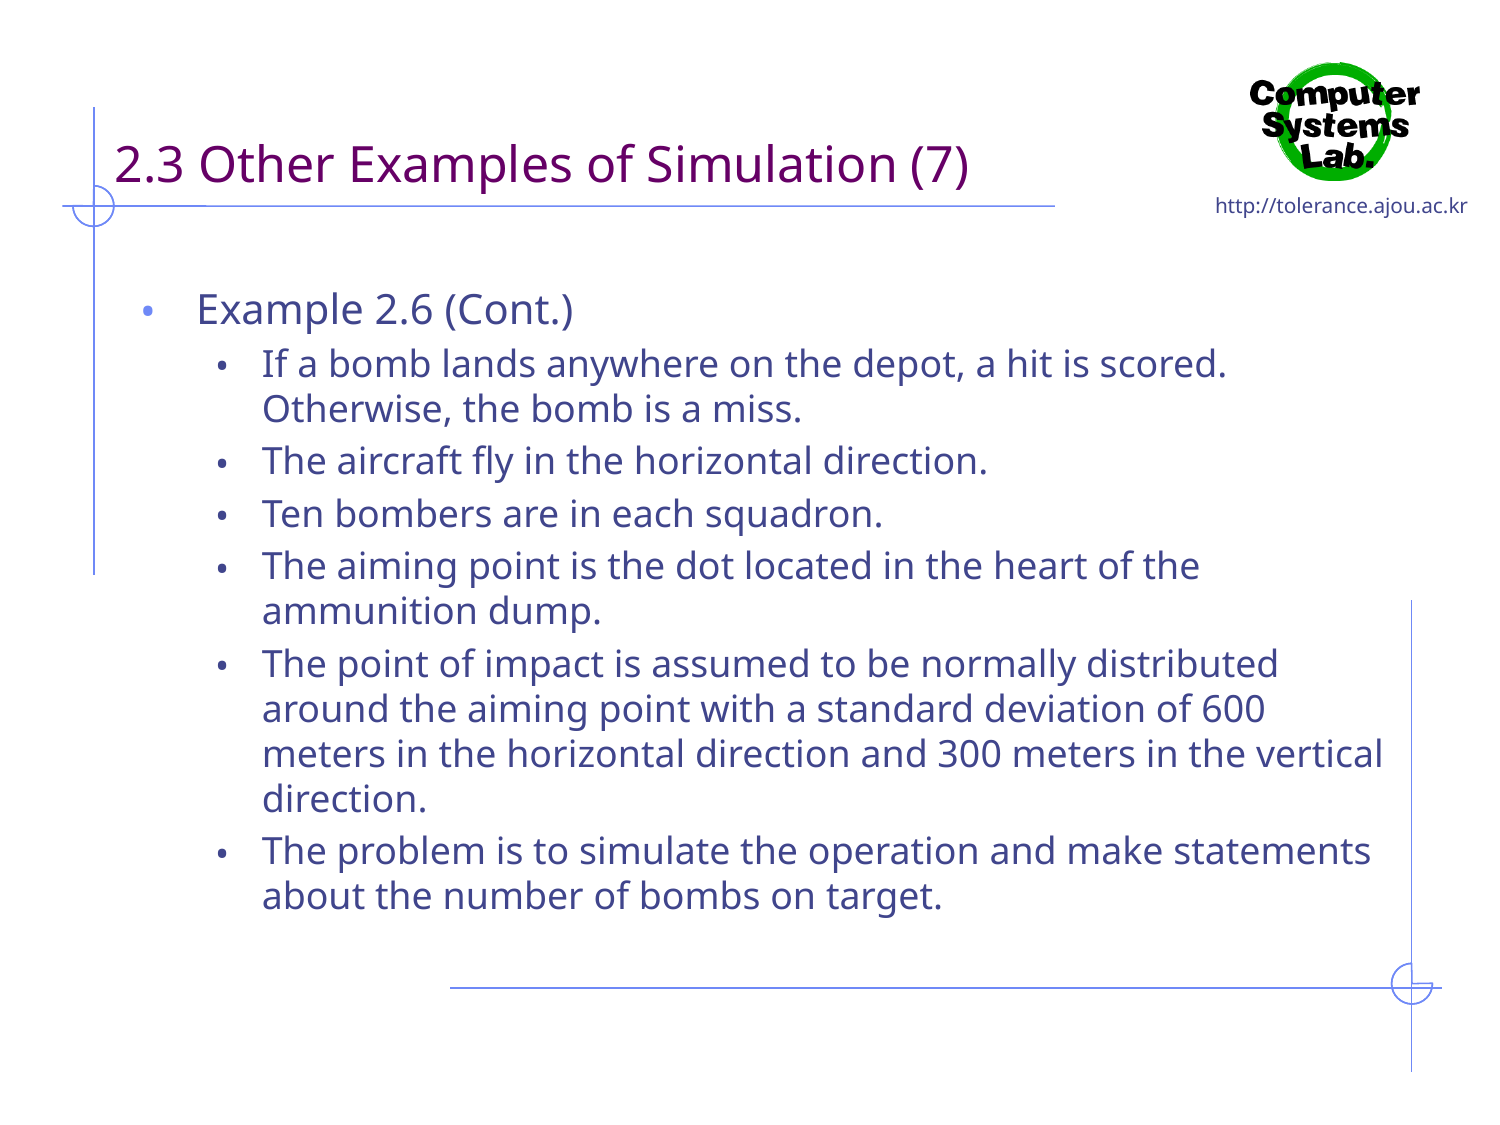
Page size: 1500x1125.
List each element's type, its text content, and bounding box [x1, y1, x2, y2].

list Example 2.6 (Cont.) If a bomb lands anywhere on the depot, a hit is scored. Otherwise, the bomb is a miss. The aircraft fly in the horizontal direction. Ten bombers are in each squadron. The aiming point is the dot located in the heart of the ammunition dump. The point of impact is assumed to be normally distributed around the aiming point with a standard deviation of 600 meters in the horizontal direction and 300 meters in the vertical direction. The problem is to simulate the operation and make statements about the number of bombs on target. [125, 275, 1413, 975]
picture [1250, 62, 1420, 181]
title 2.3 Other Examples of Simulation (7) [99, 99, 1163, 200]
